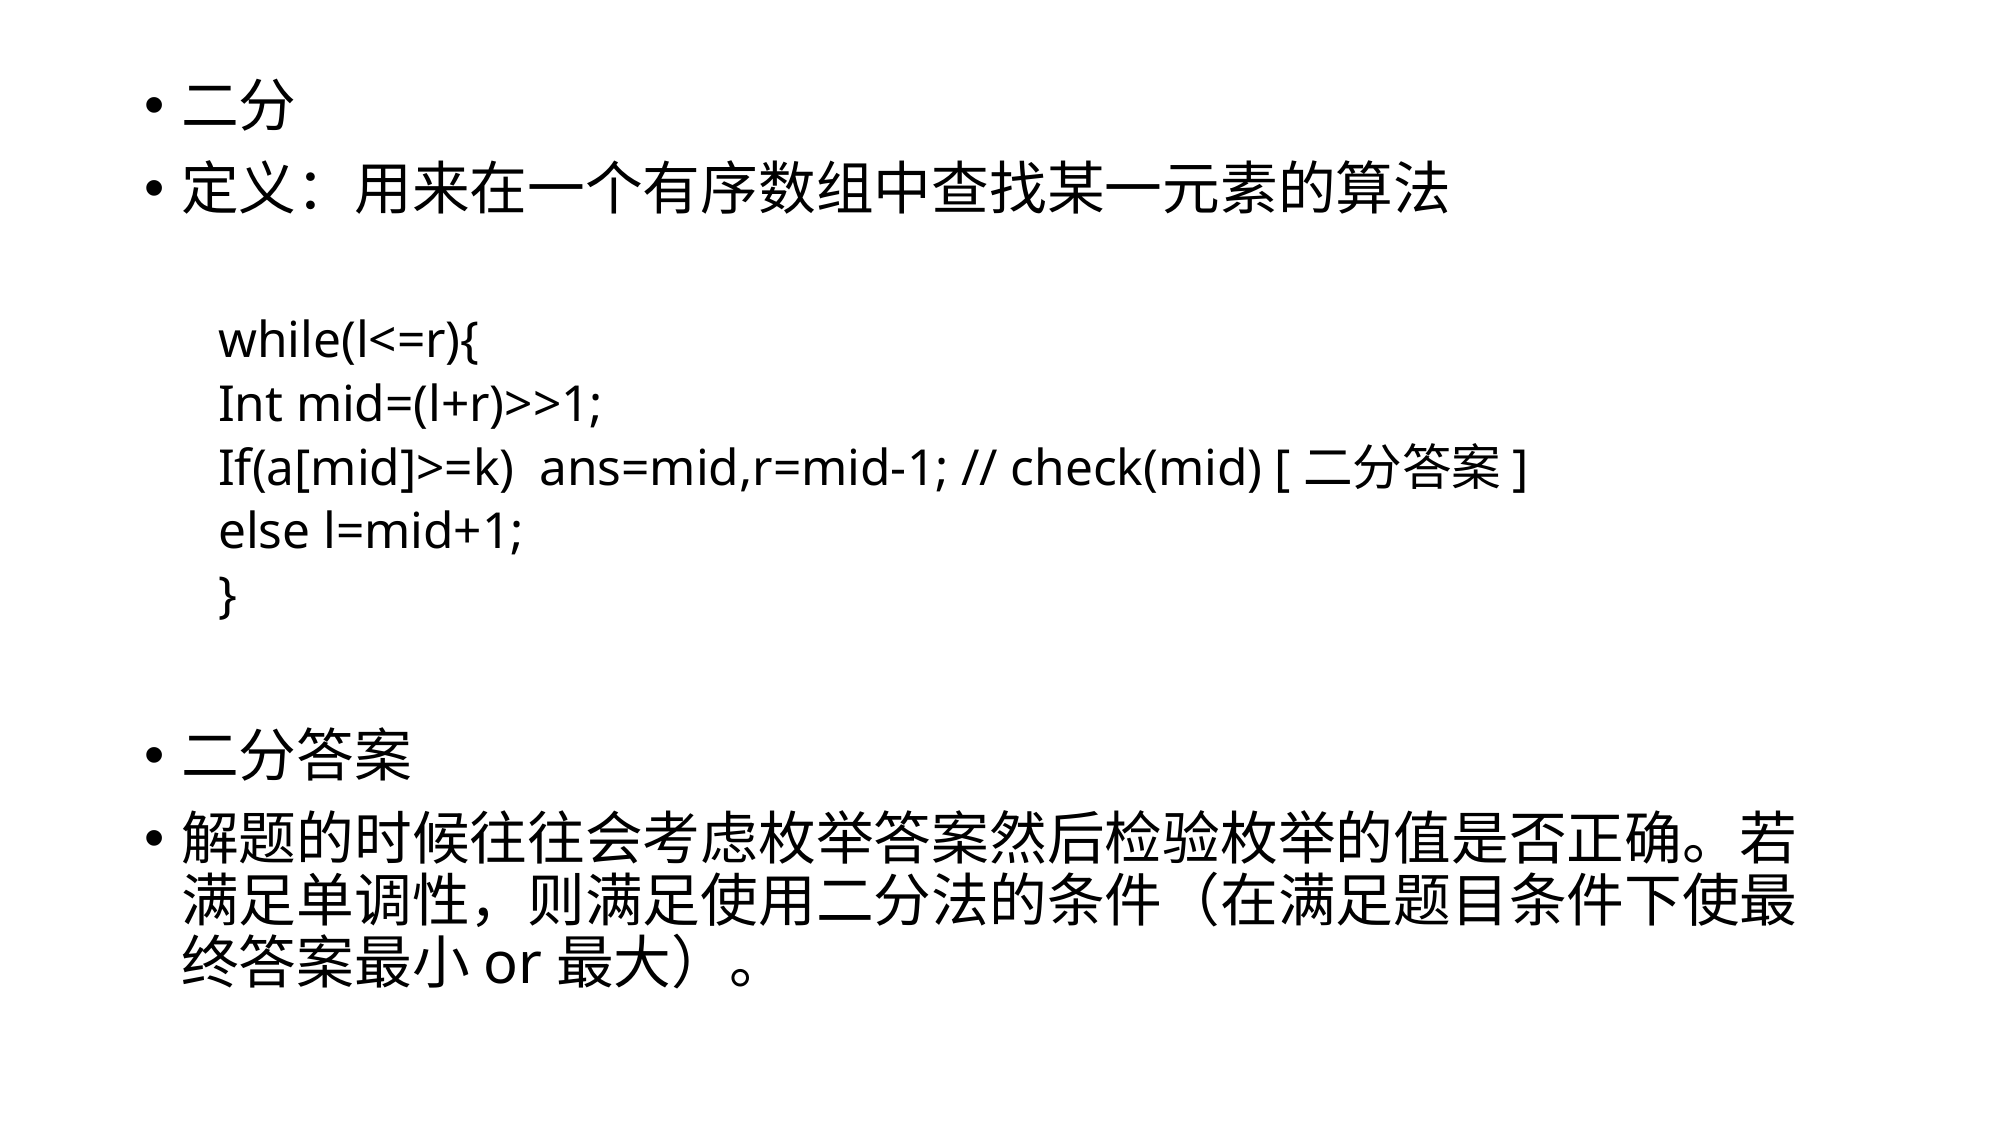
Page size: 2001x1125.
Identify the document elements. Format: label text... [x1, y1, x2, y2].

list 二分 定义：用来在一个有序数组中查找某一元素的算法 while(l<=r){ Int mid=(l+r)>>1; If(a[mid]>=k) ans=mid,r=mid-1; // check(mid) [二分答案] else l=mid+1; } 二分答案 解题的时候往往会考虑枚举答案然后检验枚举的值是否正确。若满足单调性，则满足使用二分法的条件（在满足题目条件下使最终答案最小or最大）。 [129, 69, 1863, 1014]
